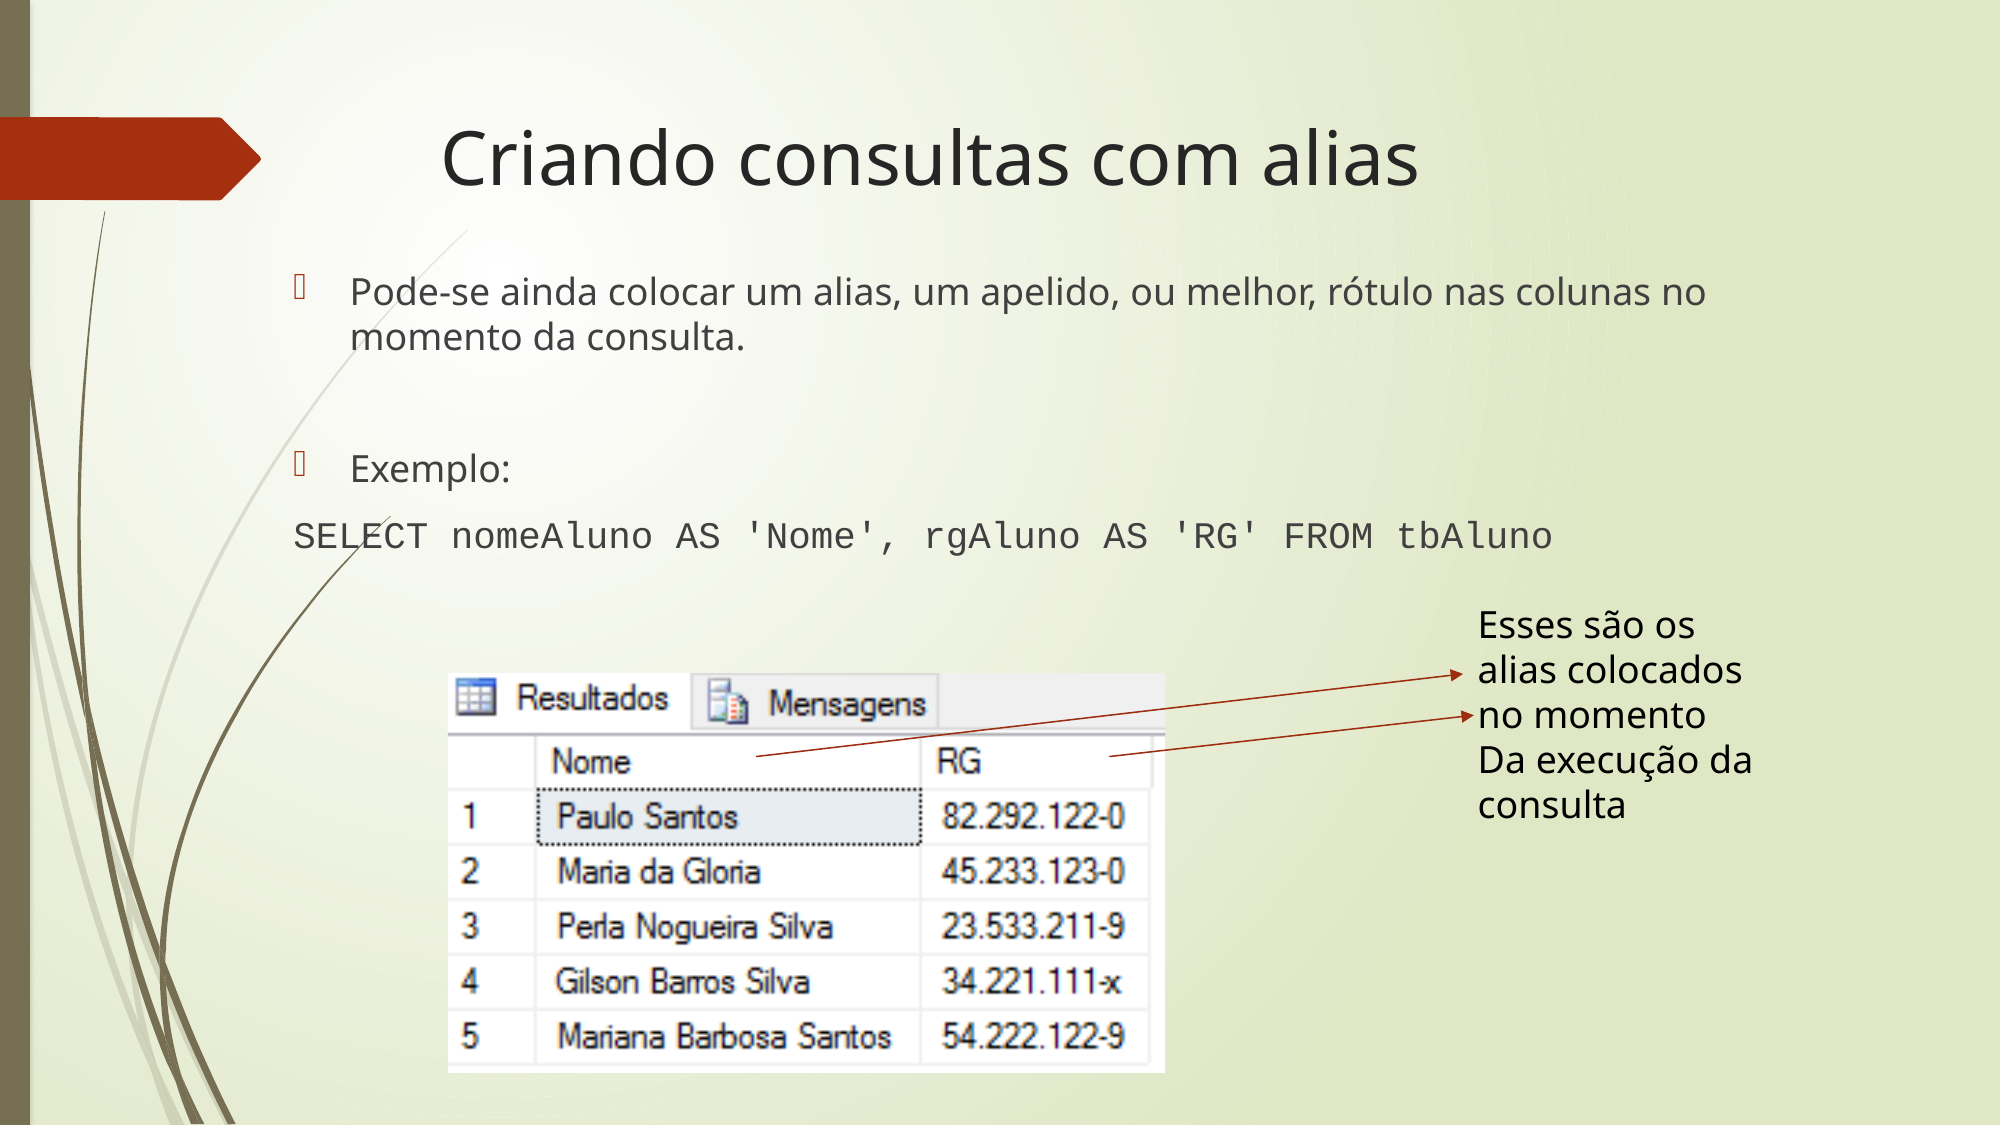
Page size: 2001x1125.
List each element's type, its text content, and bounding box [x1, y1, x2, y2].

title Criando consultas com alias [425, 102, 1888, 260]
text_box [1109, 714, 1475, 757]
text_box Esses são os alias colocados no momento Da execução da consulta [1463, 593, 1794, 834]
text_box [756, 673, 1464, 757]
picture [447, 673, 1166, 1074]
list Pode-se ainda colocar um alias, um apelido, ou melhor, rótulo nas colunas no momento da consulta. Exemplo: SELECT nomeAluno AS 'Nome', rgAluno AS 'RG' FROM tbAluno [278, 260, 1888, 605]
